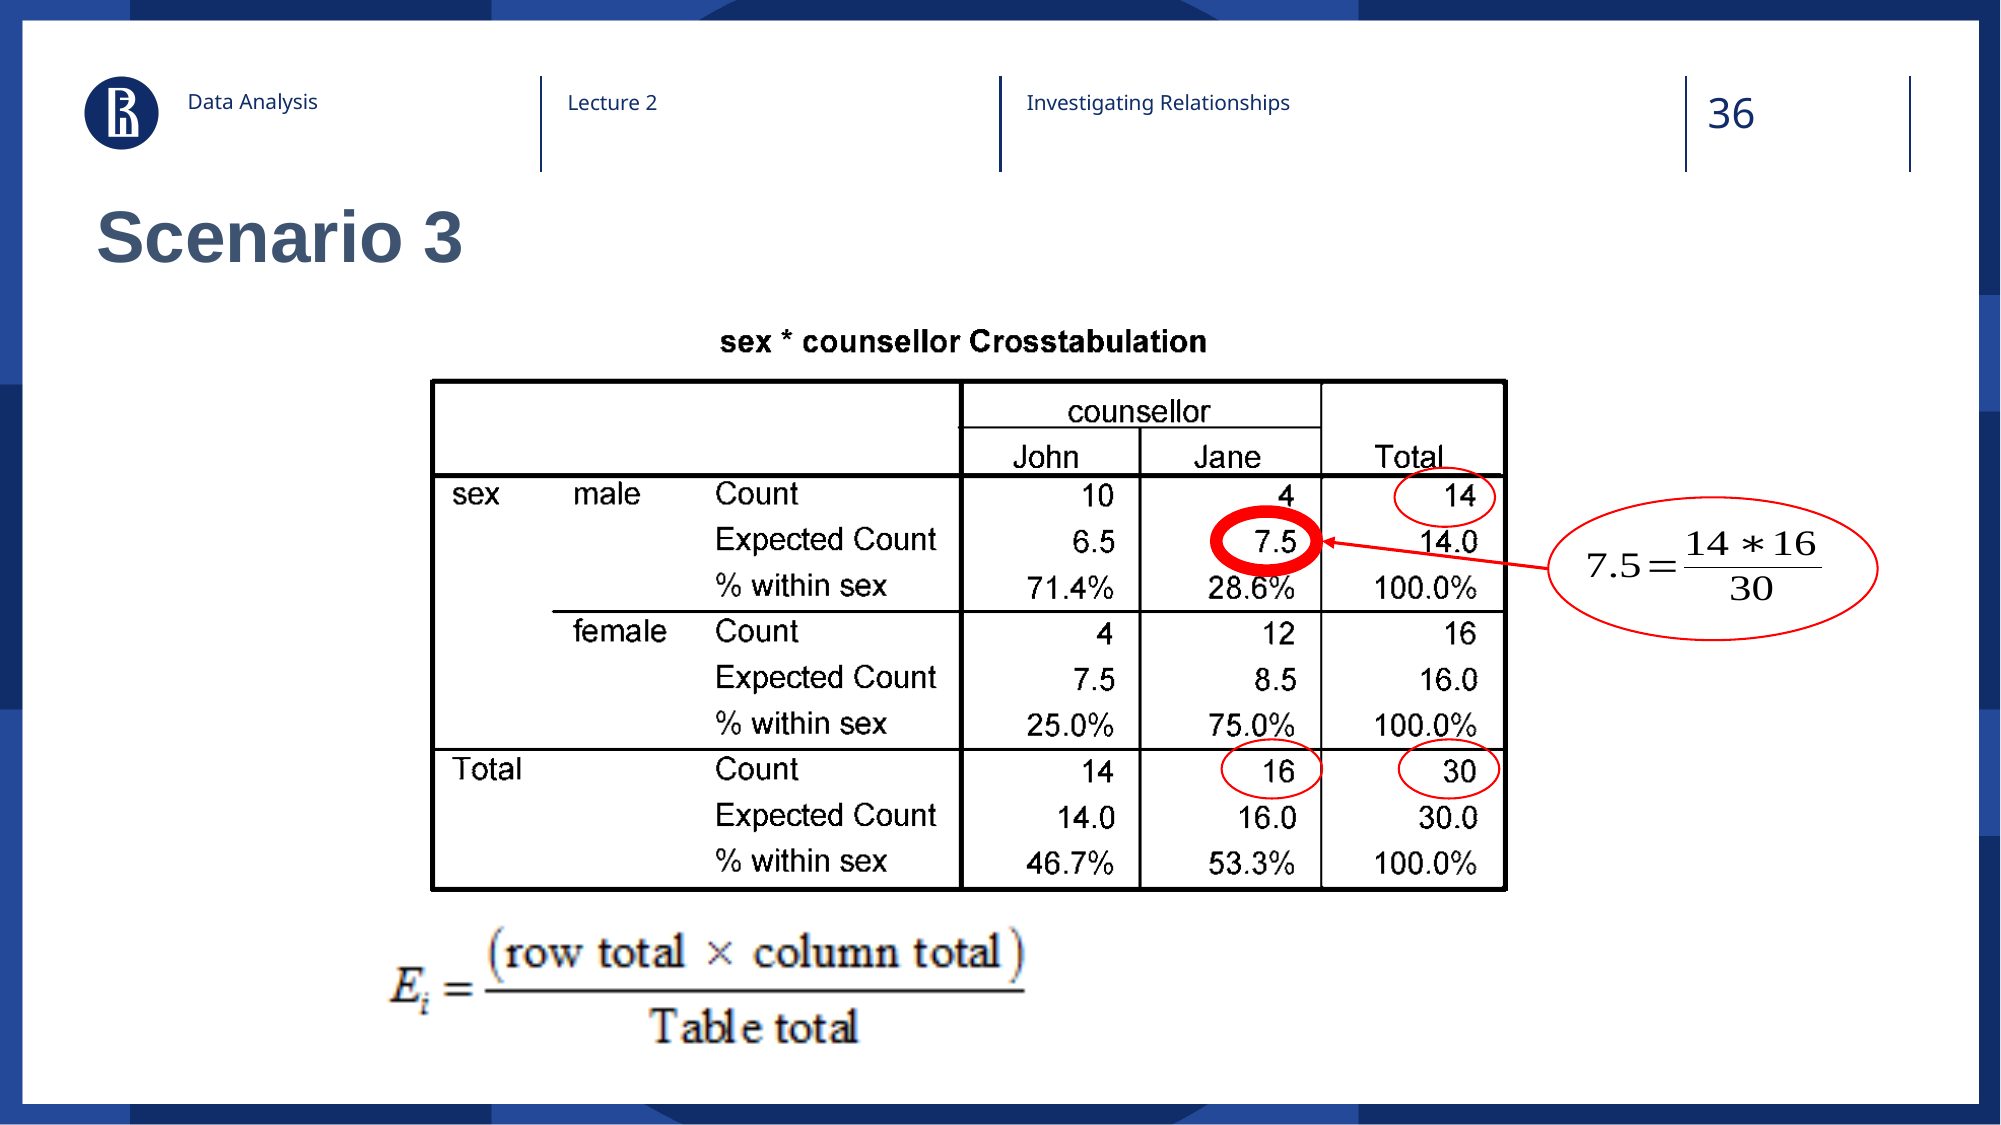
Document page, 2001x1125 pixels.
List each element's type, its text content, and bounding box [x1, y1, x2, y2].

title Scenario 3 [96, 189, 1911, 317]
text_box [1547, 496, 1879, 642]
list Investigating Relationships [1026, 90, 1367, 157]
list Data Analysis [187, 88, 520, 157]
picture [0, 0, 2001, 1125]
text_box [1322, 541, 1549, 569]
list Lecture 2 [567, 90, 907, 157]
